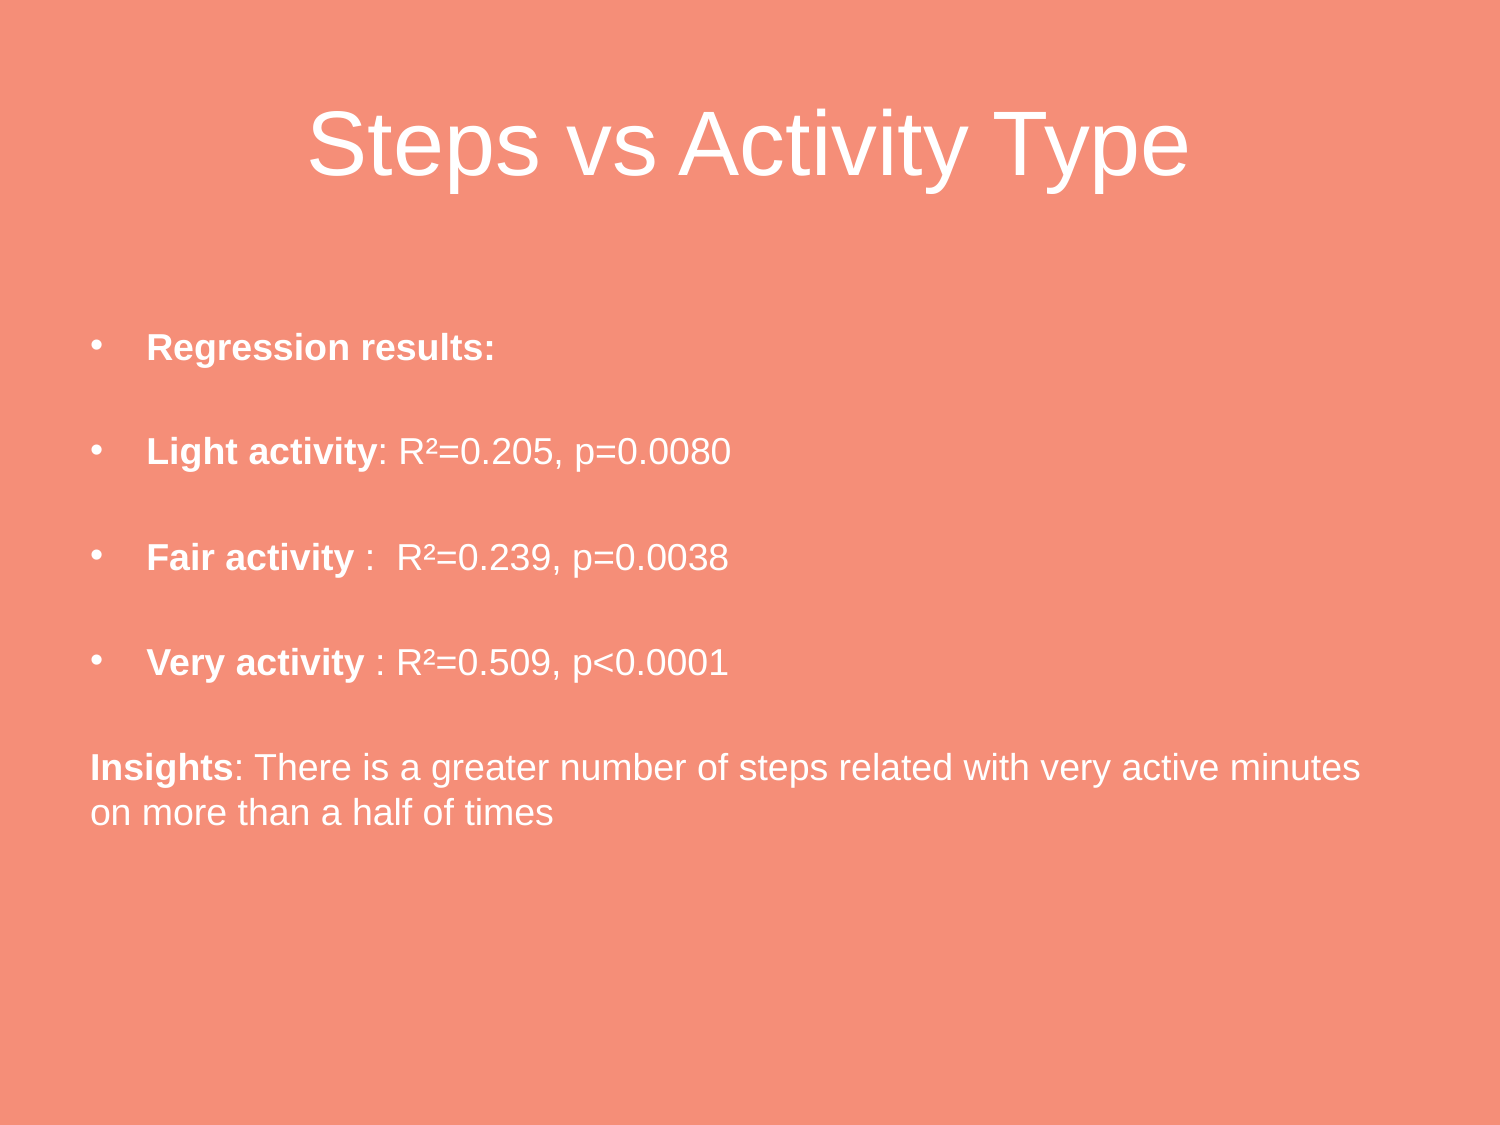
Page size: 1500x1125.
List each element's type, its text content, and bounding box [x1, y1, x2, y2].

list Regression results: Light activity: R²=0.205, p=0.0080 Fair activity : R²=0.239, p=0.0038 Very activity : R²=0.509, p<0.0001 Insights: There is a greater number of steps related with very active minutes on more than a half of times [75, 262, 1425, 1005]
title Steps vs Activity Type [75, 45, 1425, 233]
